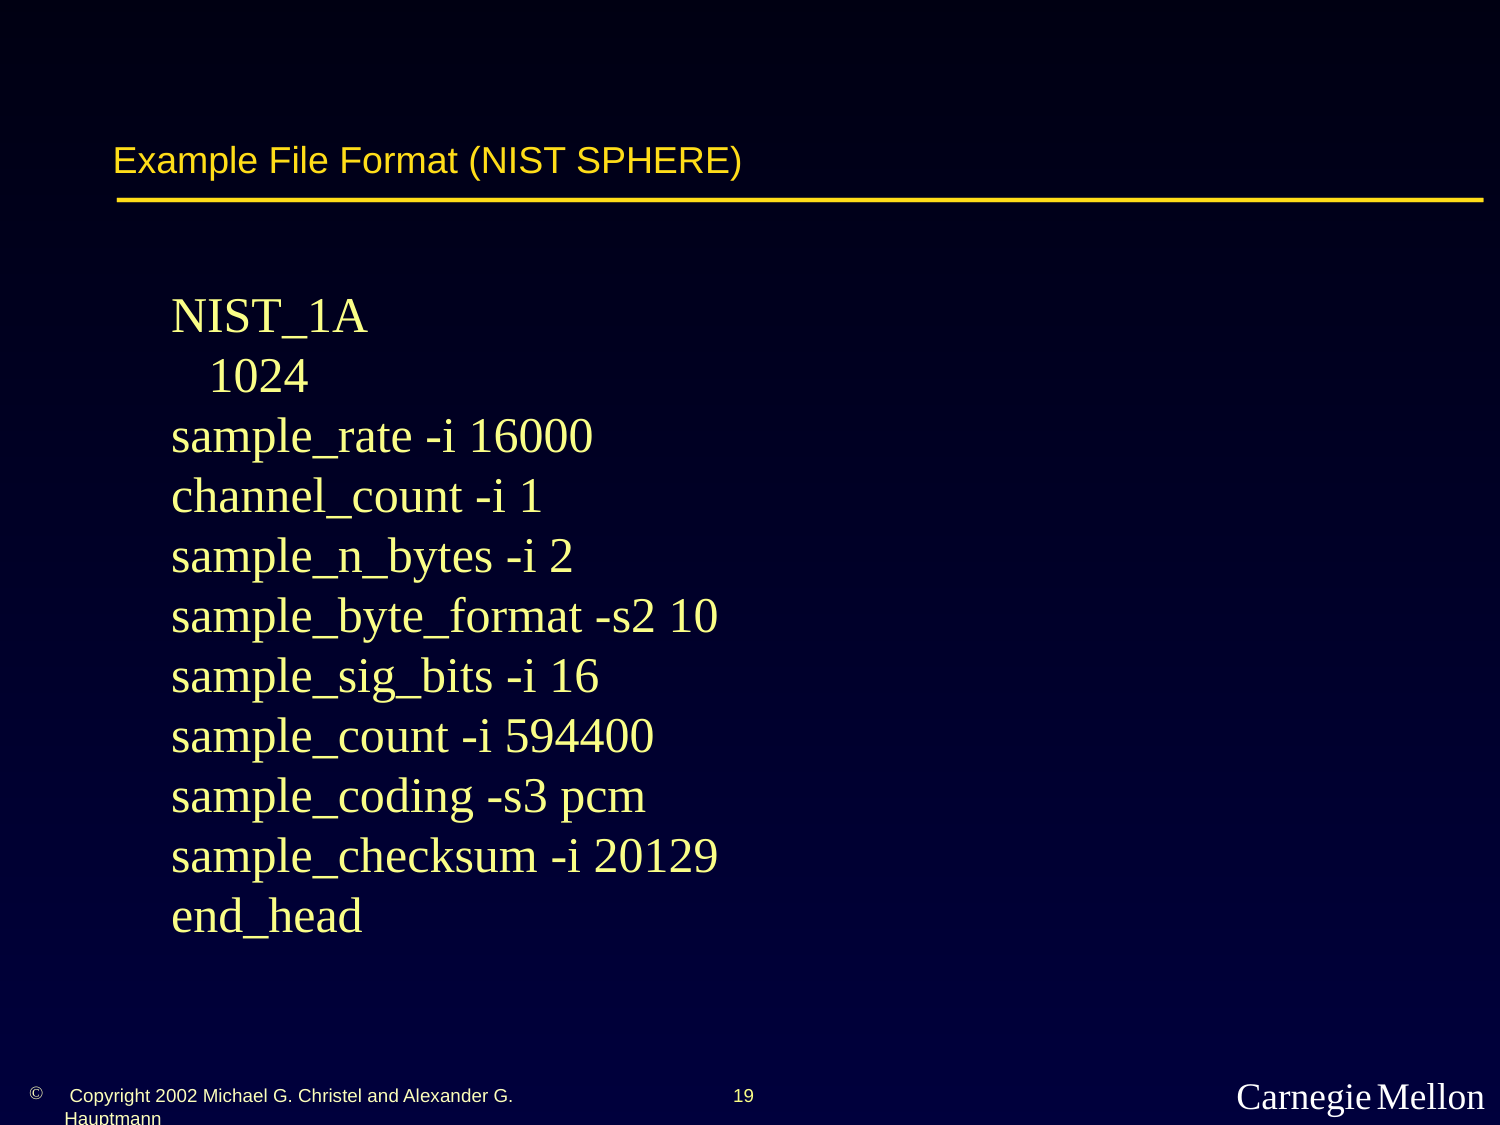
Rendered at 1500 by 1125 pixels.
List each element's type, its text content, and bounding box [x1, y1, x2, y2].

text_box Example File Format (NIST SPHERE) [97, 64, 1438, 252]
text_box [23, 221, 1409, 1035]
text_box NIST_1A 1024 sample_rate -i 16000 channel_count -i 1 sample_n_bytes -i 2 sample_byte_format -s2 10 sample_sig_bits -i 16 sample_count -i 594400 sample_coding -s3 pcm sample_checksum -i 20129 end_head [156, 274, 1165, 950]
